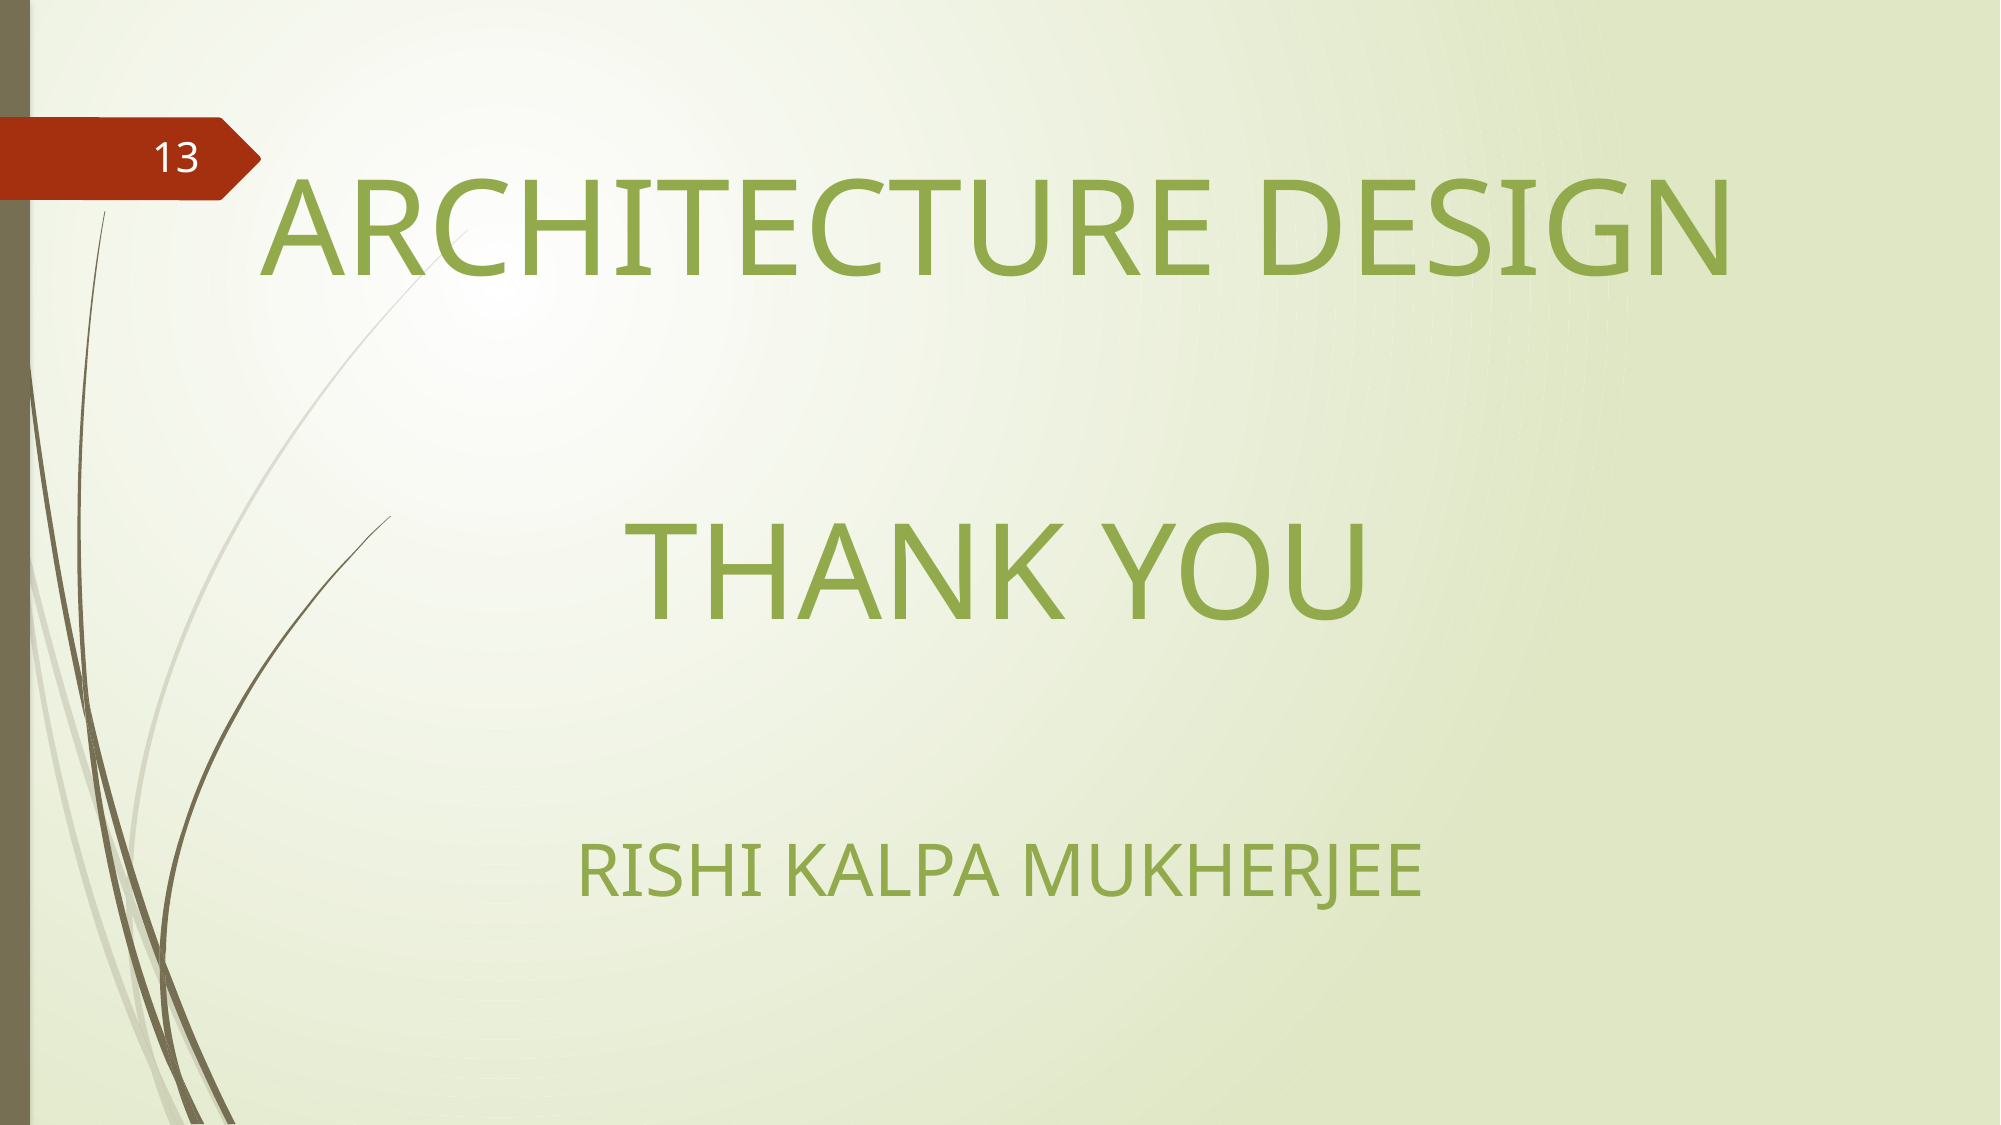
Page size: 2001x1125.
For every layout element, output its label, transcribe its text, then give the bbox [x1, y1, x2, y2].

slide_number 13 [87, 129, 216, 190]
text_box THANK YOU [412, 478, 1588, 647]
text_box ARCHITECTURE DESIGN [202, 134, 1798, 309]
text_box RISHI KALPA MUKHERJEE [412, 816, 1588, 956]
